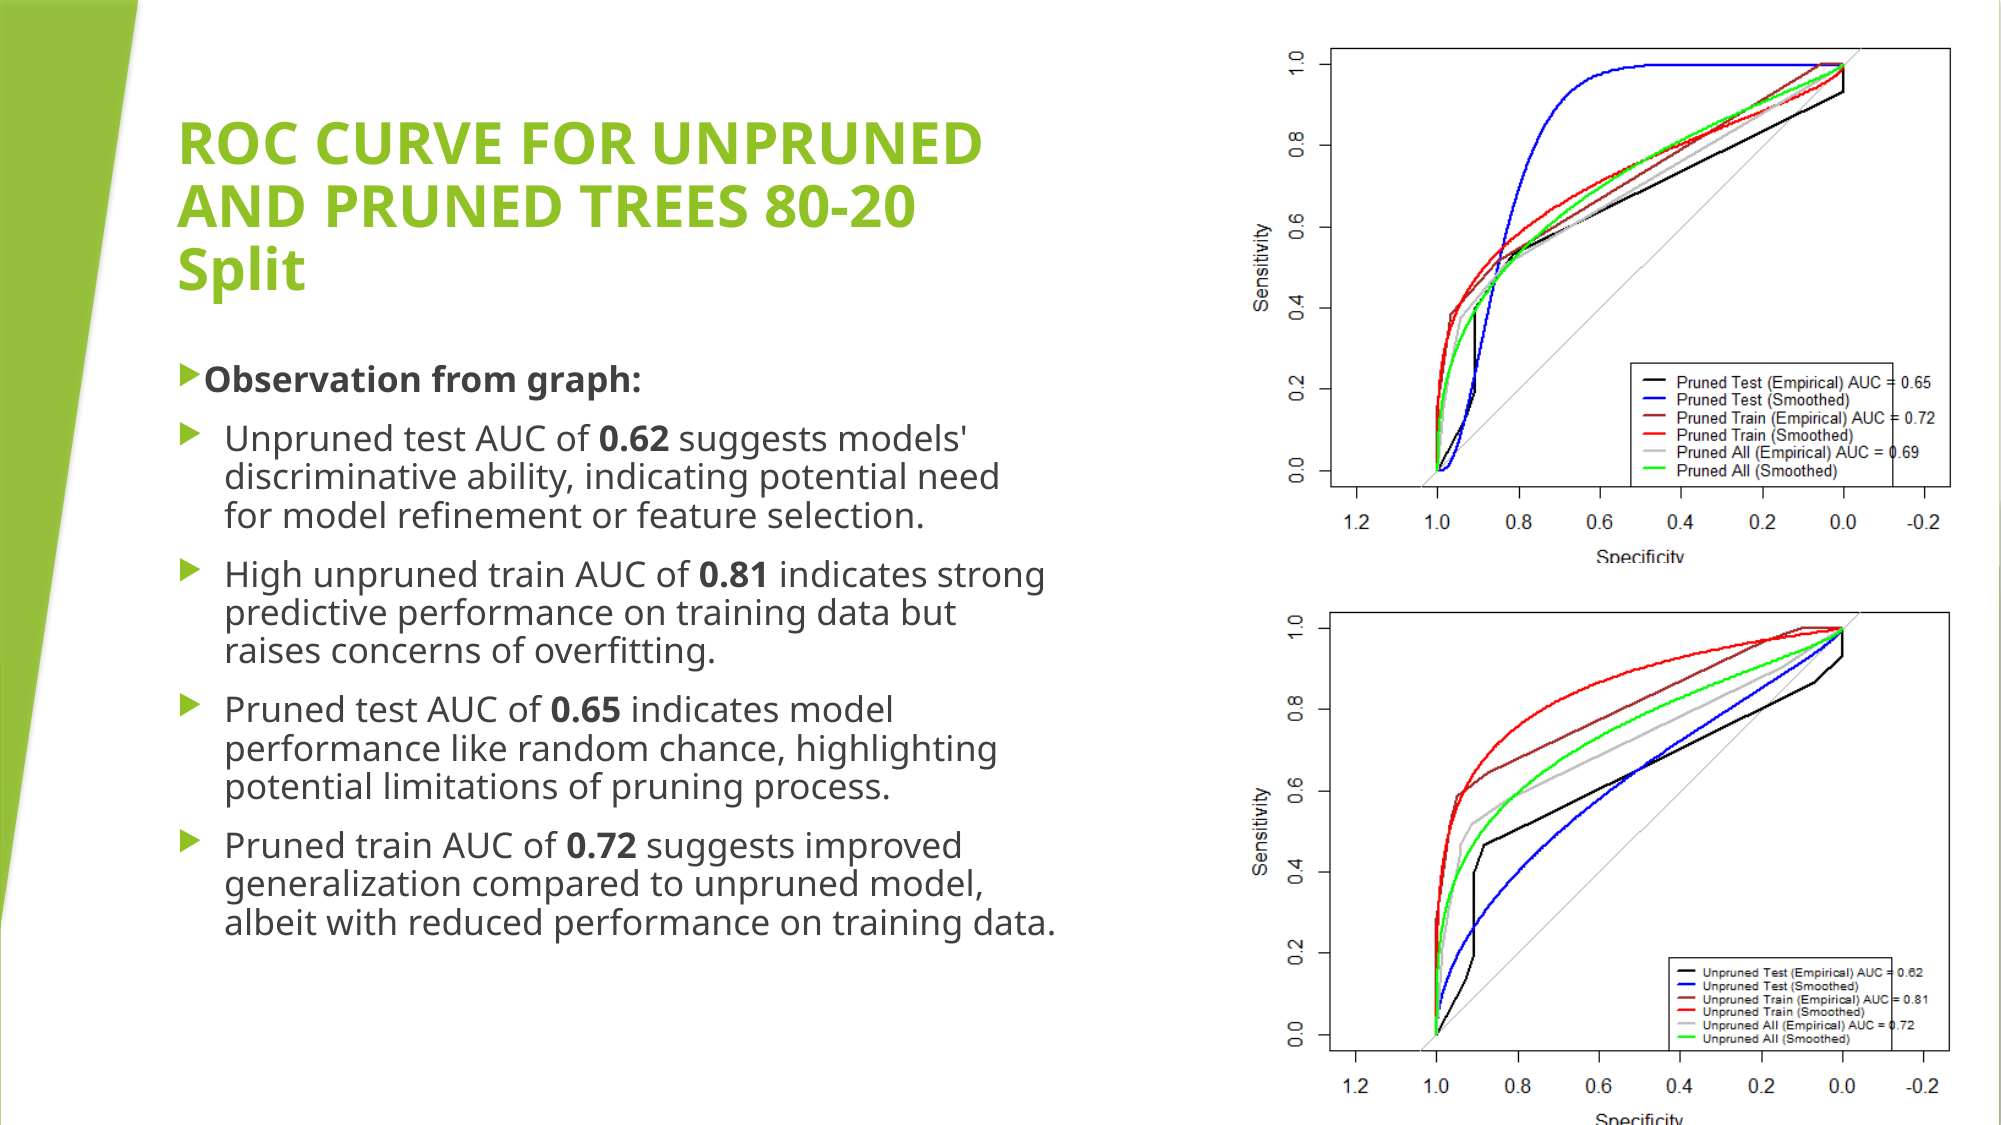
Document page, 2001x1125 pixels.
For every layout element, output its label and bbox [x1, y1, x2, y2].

picture [1234, 0, 2000, 1125]
text_box [0, 0, 1233, 1125]
